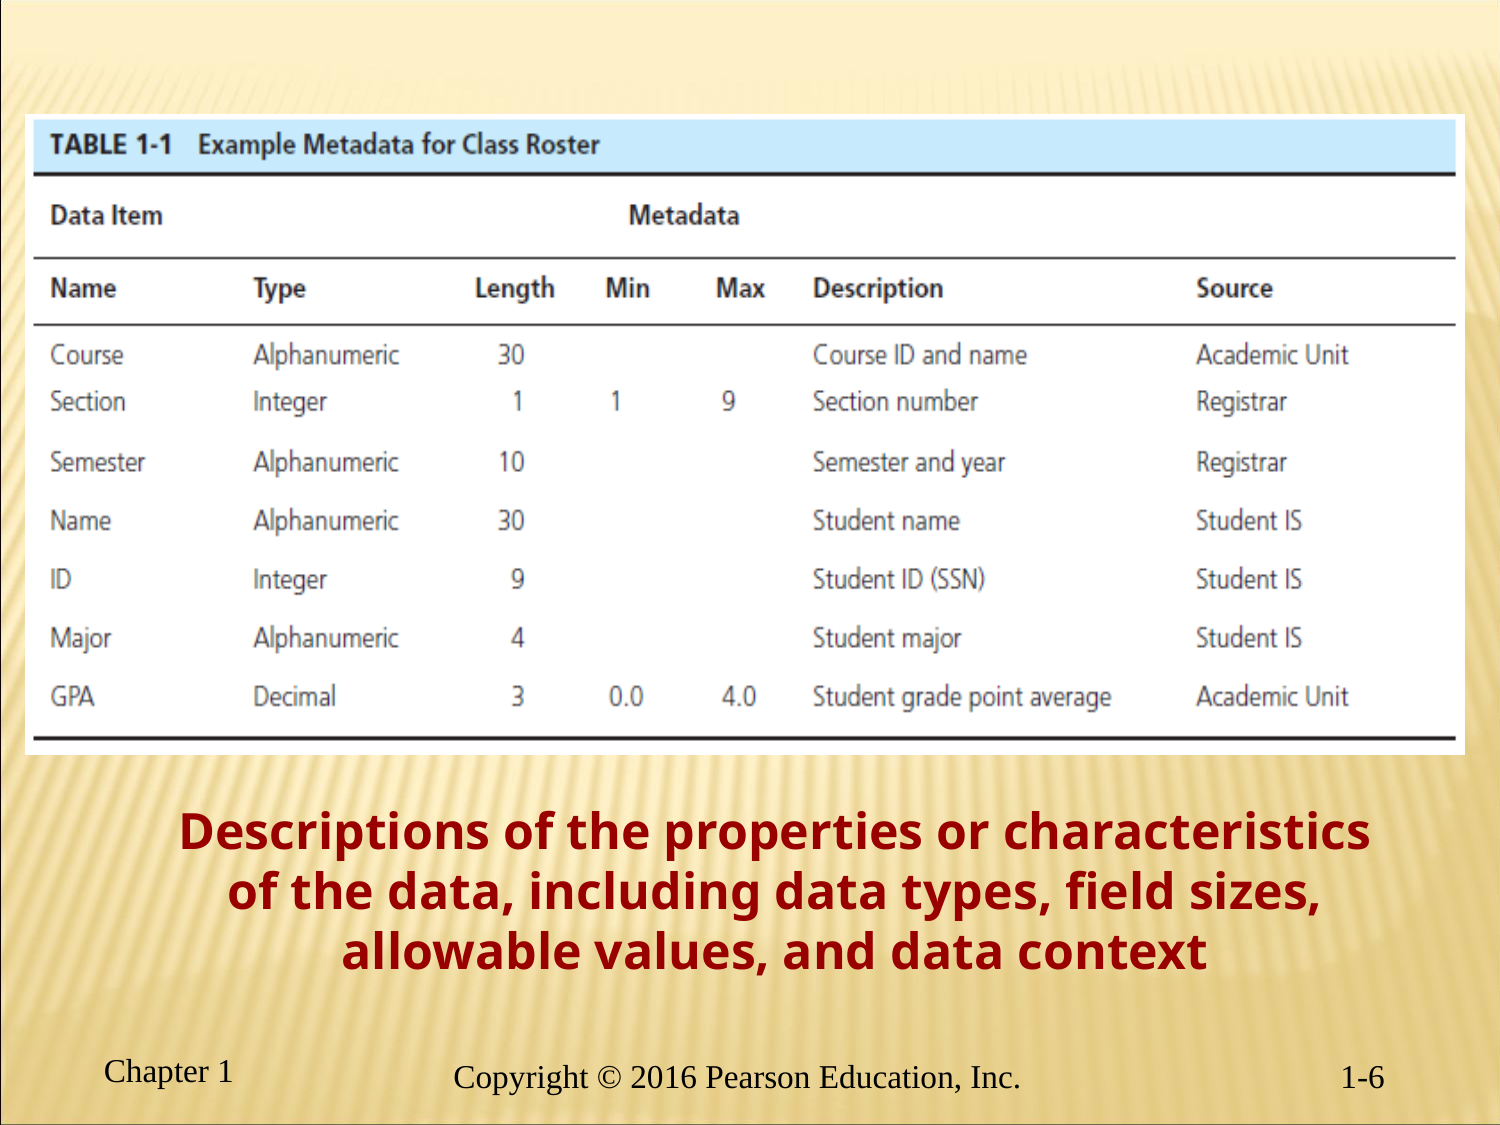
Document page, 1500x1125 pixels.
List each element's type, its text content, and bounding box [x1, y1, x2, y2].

text_box Descriptions of the properties or characteristics of the data, including data types, field sizes, allowable values, and data context [137, 792, 1413, 988]
picture [0, 0, 1500, 1125]
